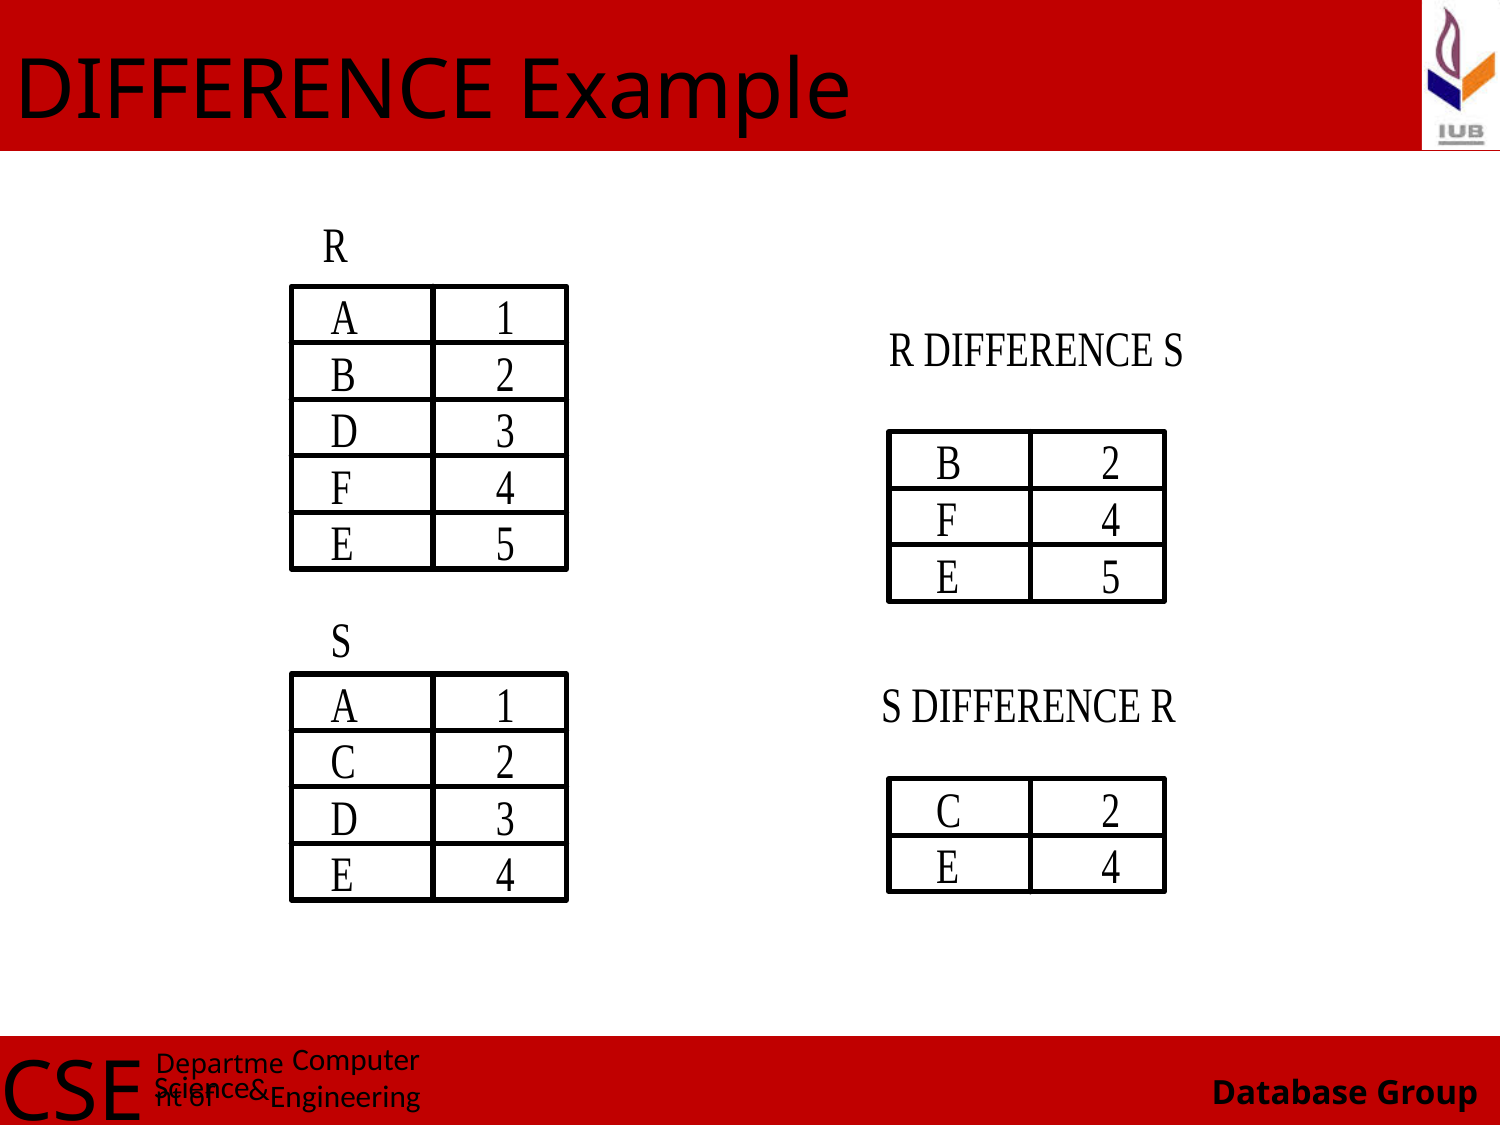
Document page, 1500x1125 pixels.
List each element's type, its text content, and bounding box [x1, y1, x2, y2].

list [287, 226, 1269, 905]
title DIFFERENCE Example [0, 0, 1500, 150]
